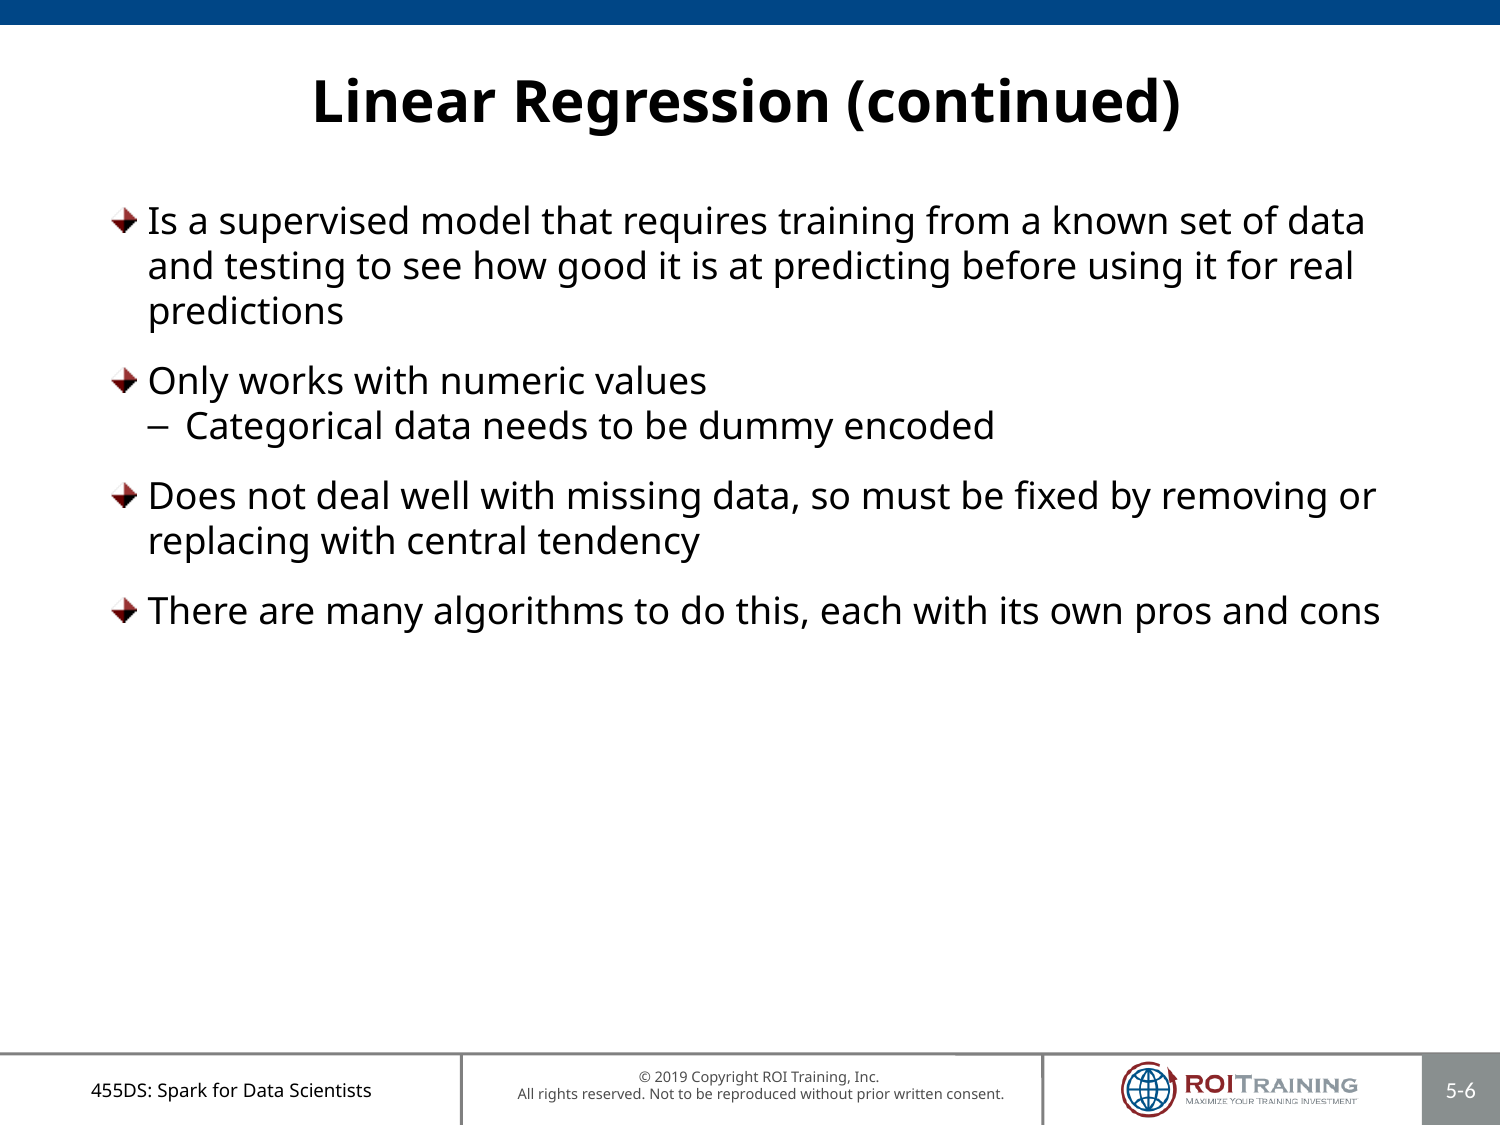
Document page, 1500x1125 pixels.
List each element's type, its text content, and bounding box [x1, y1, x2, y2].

picture [1113, 1060, 1362, 1118]
list Is a supervised model that requires training from a known set of data and testing to see how good it is at predicting before using it for real predictions Only works with numeric values Categorical data needs to be dummy encoded Does not deal well with missing data, so must be fixed by removing or replacing with central tendency There are many algorithms to do this, each with its own pros and cons [95, 189, 1411, 1022]
picture [110, 206, 137, 233]
title Linear Regression (continued) [172, 47, 1322, 151]
picture [110, 596, 137, 623]
picture [110, 366, 137, 393]
picture [110, 481, 137, 508]
